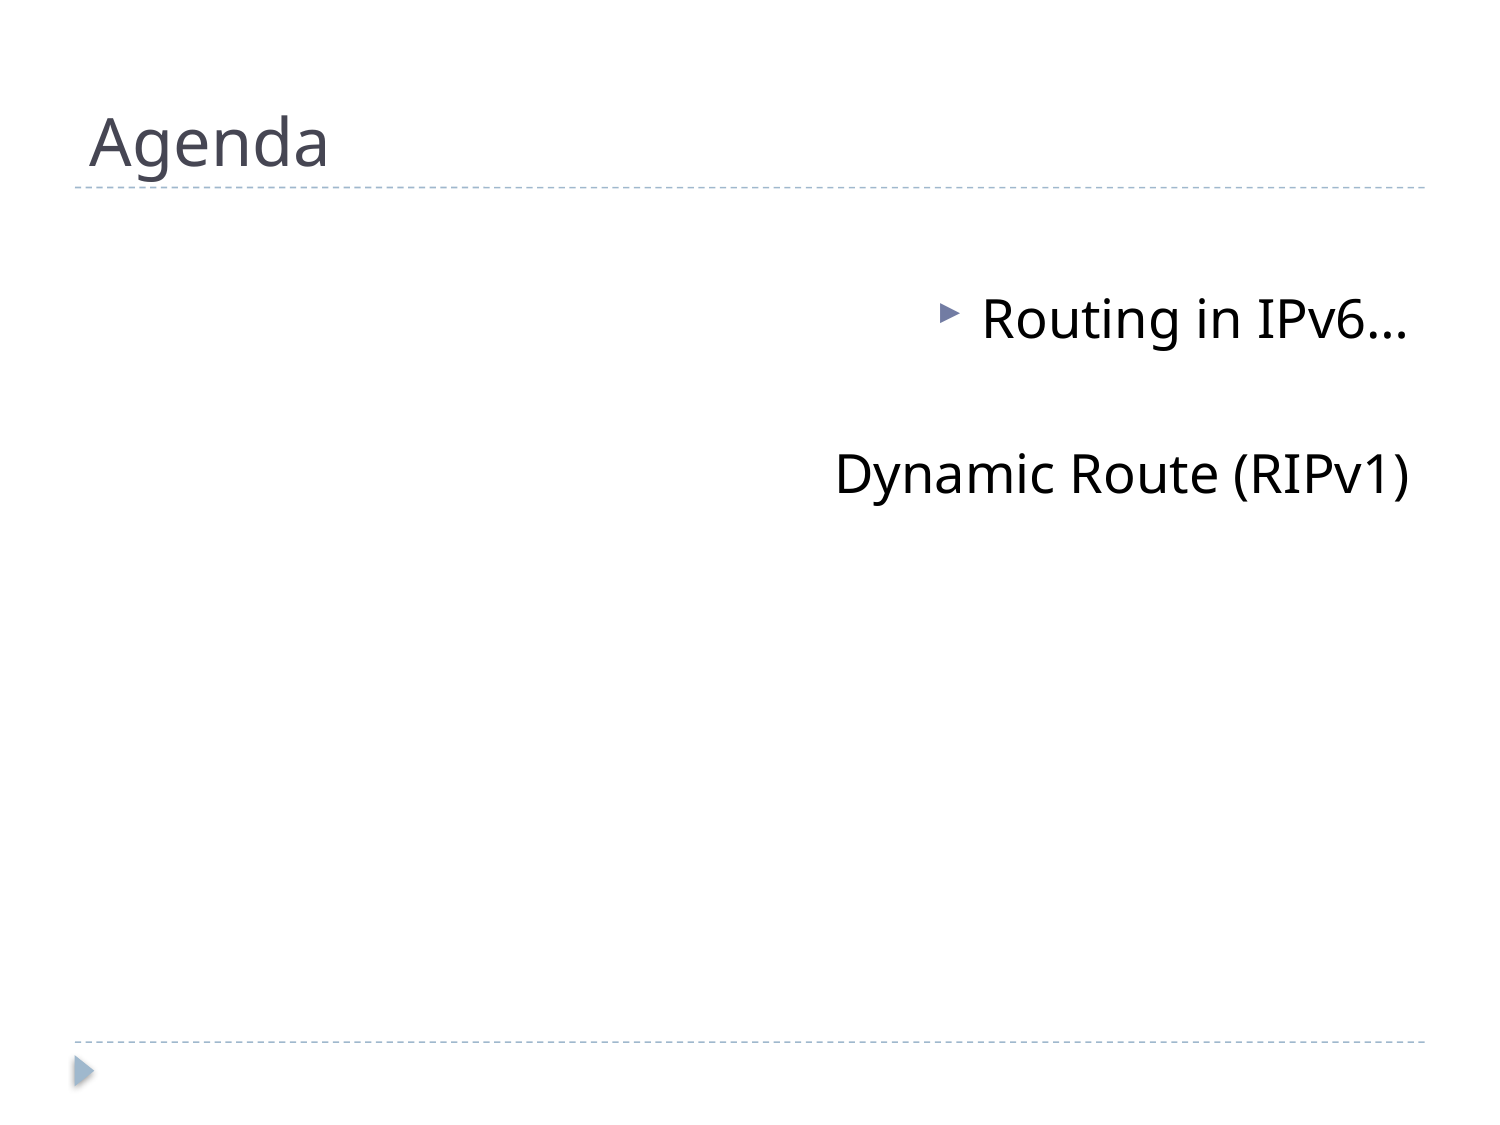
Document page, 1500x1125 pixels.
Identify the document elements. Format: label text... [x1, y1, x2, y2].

list Routing in IPv6… Dynamic Route (RIPv1) [75, 200, 1425, 1010]
title Agenda [75, 24, 1425, 188]
